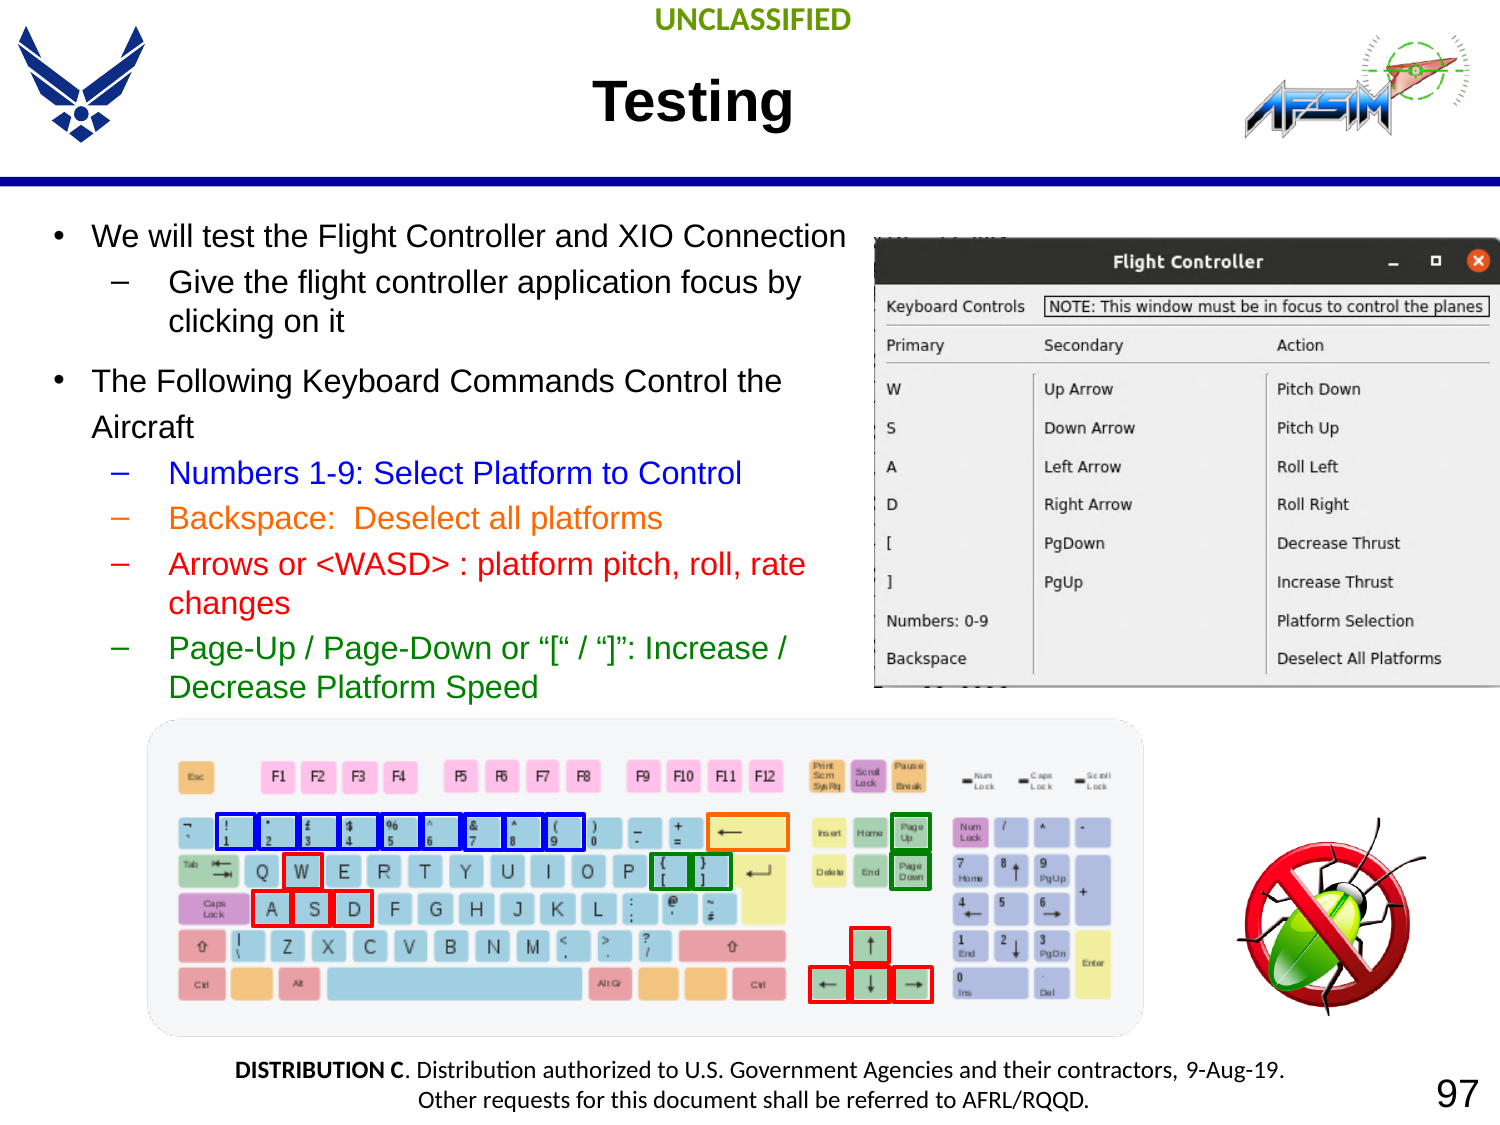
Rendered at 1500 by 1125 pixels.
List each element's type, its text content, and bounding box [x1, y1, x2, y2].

picture [874, 237, 1500, 688]
title Testing [150, 4, 1238, 193]
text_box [129, 701, 1162, 1052]
picture [1238, 22, 1483, 147]
picture [1224, 812, 1434, 1021]
list We will test the Flight Controller and XIO Connection Give the flight controller application focus by clicking on it The Following Keyboard Commands Control the Aircraft Numbers 1-9: Select Platform to Control Backspace: Deselect all platforms Arrows or <WASD> : platform pitch, roll, rate changes Page-Up / Page-Down or “[“ / “]”: Increase / Decrease Platform Speed [0, 197, 875, 729]
